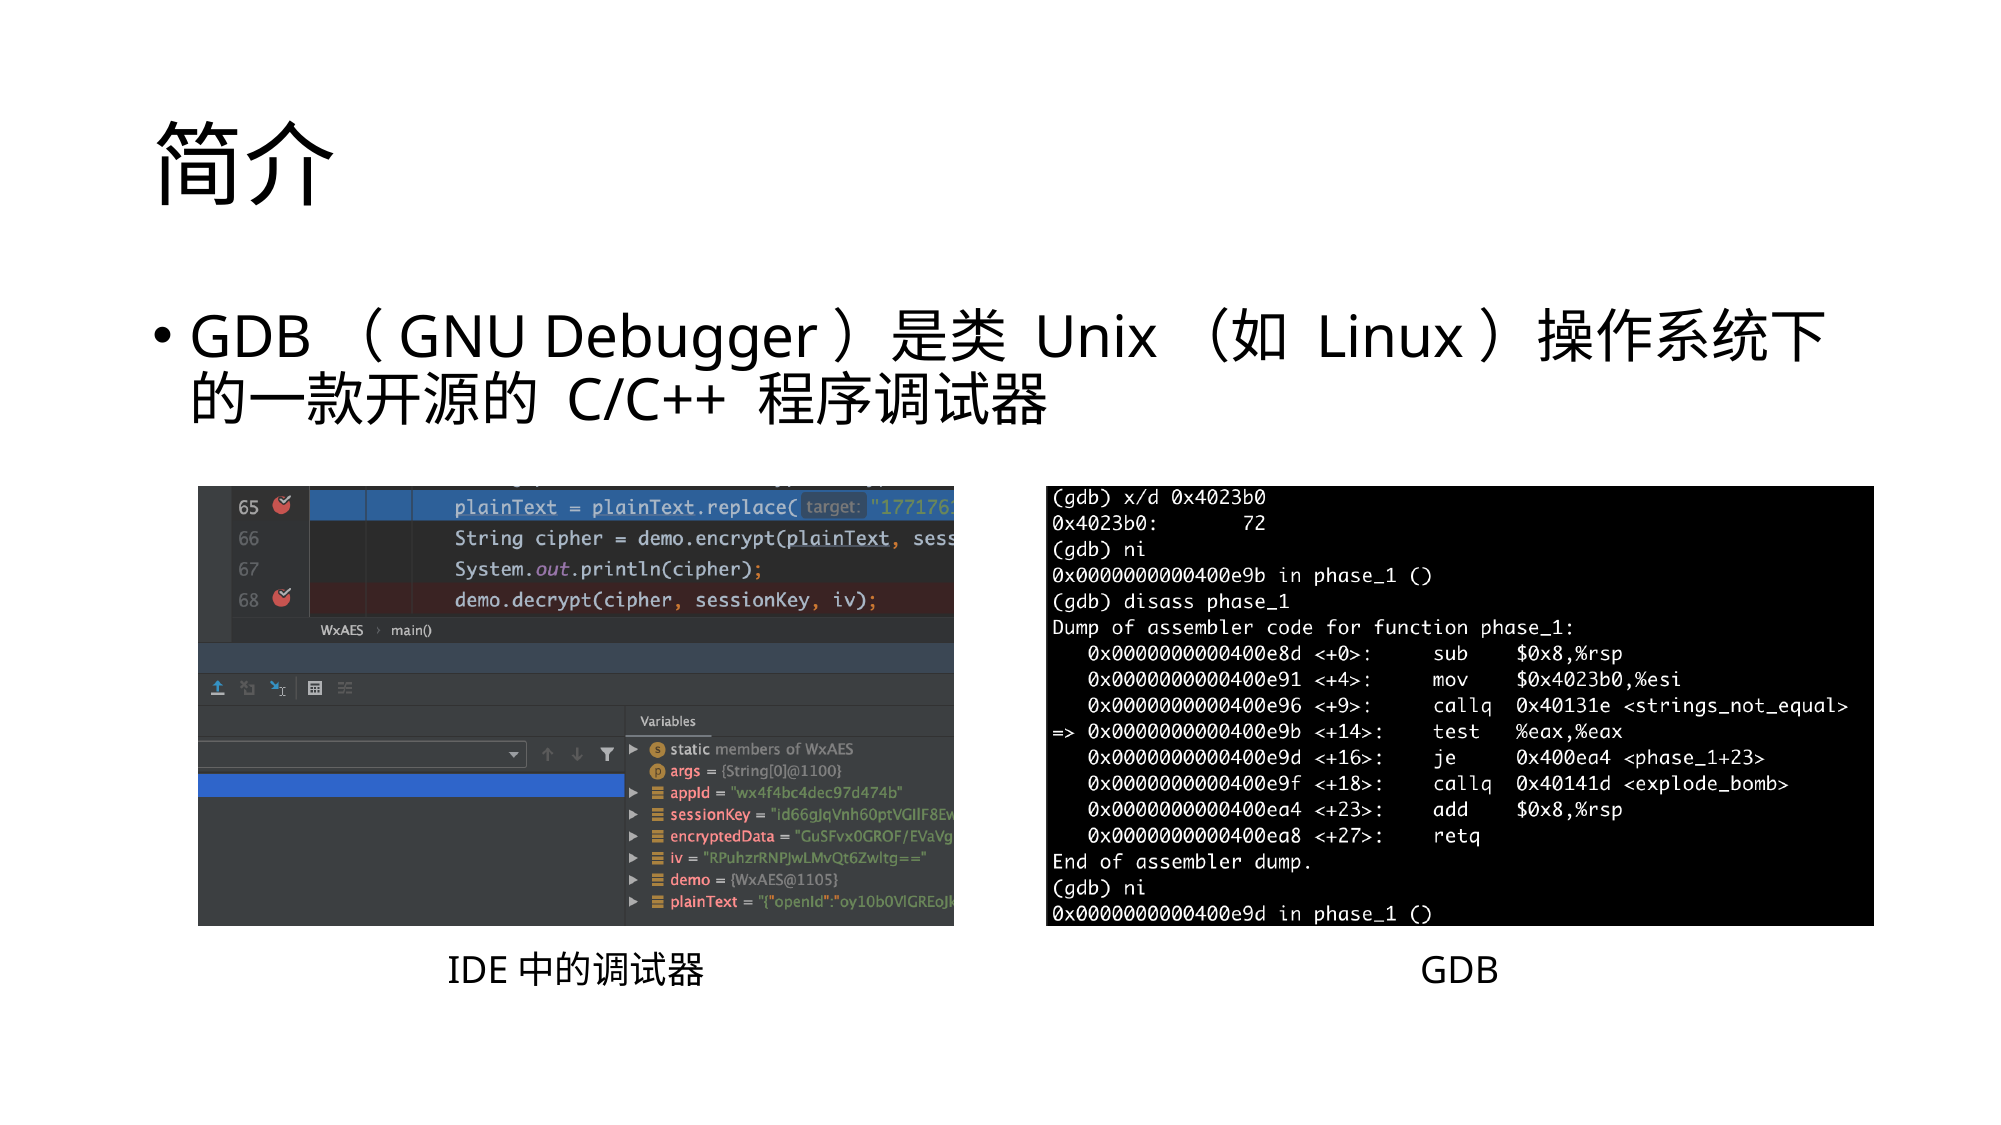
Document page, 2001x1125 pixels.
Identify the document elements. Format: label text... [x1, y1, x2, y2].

picture [198, 486, 954, 926]
picture [1046, 486, 1874, 926]
title 简介 [137, 59, 1863, 278]
list GDB（GNU Debugger）是类 Unix（如 Linux）操作系统下的一款开源的 C/C++ 程序调试器 [137, 299, 1863, 1014]
text_box GDB [1405, 938, 1515, 999]
text_box IDE中的调试器 [432, 938, 720, 999]
